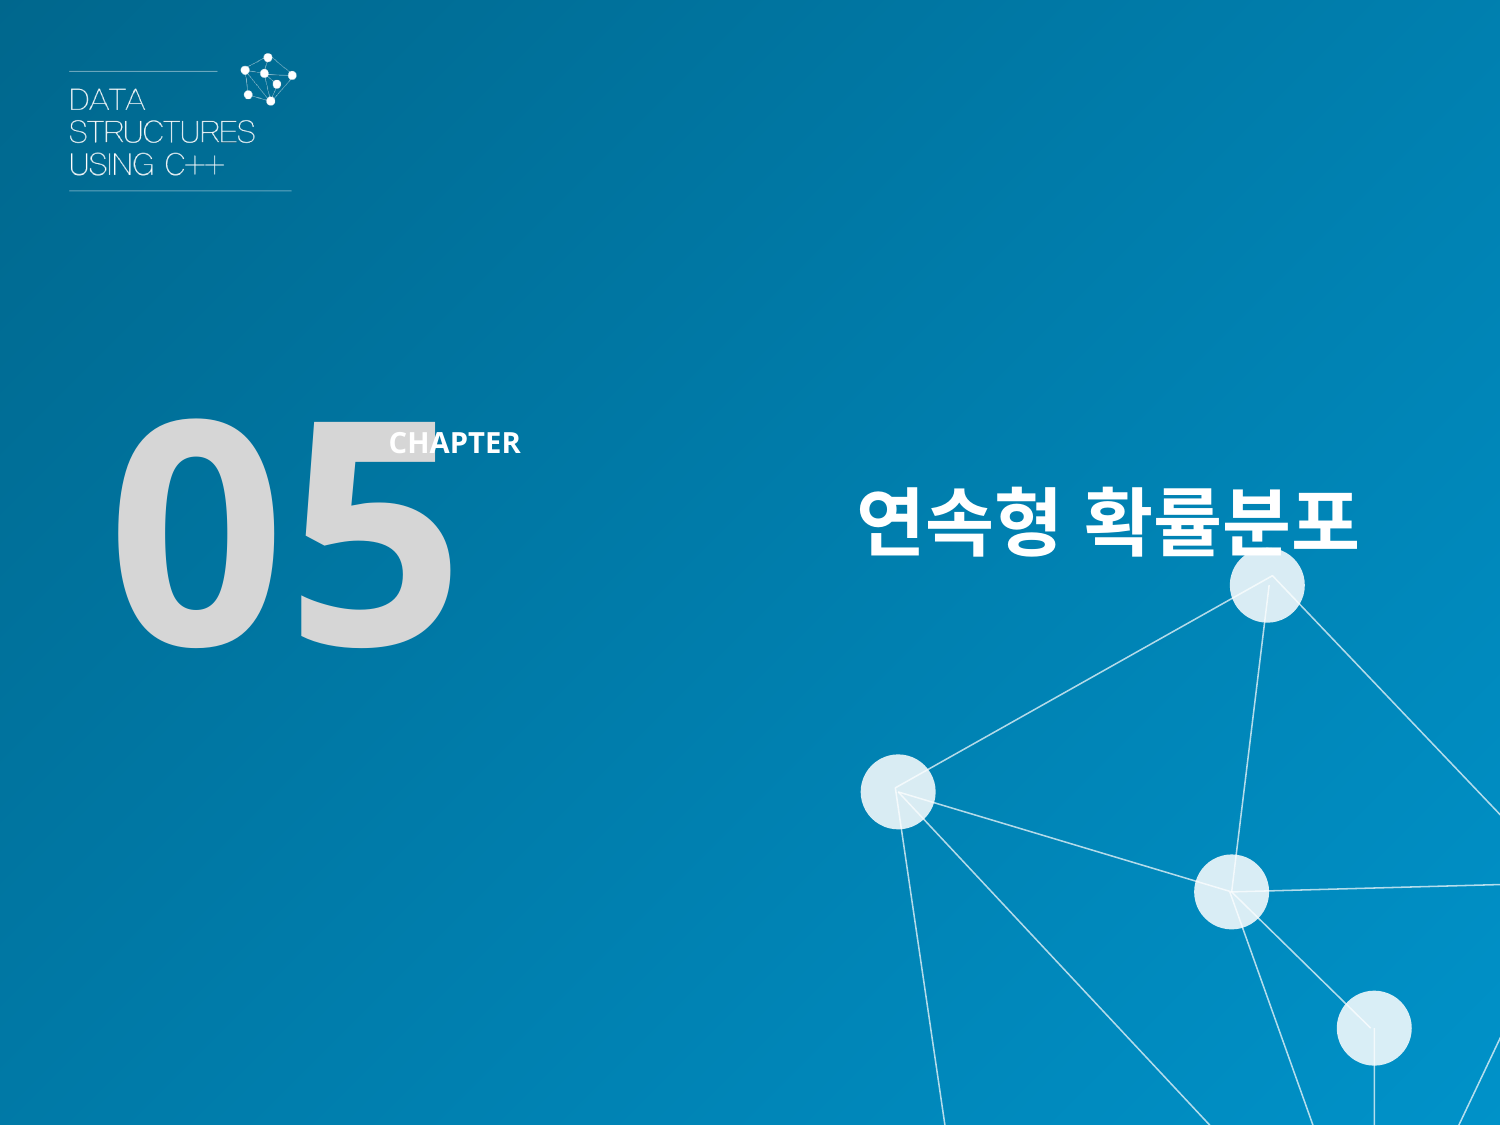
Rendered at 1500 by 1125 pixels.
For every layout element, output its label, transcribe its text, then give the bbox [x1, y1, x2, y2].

picture [264, 54, 272, 62]
picture [289, 72, 296, 79]
picture [106, 122, 117, 141]
text_box 05 [92, 400, 640, 642]
picture [245, 91, 252, 99]
picture [261, 70, 268, 77]
text_box CHAPTER [0, 321, 536, 563]
picture [321, 642, 399, 648]
picture [168, 642, 226, 648]
title 연속형 확률분포 [640, 400, 1376, 642]
picture [241, 67, 249, 74]
picture [267, 97, 275, 105]
picture [273, 81, 281, 88]
picture [202, 122, 213, 141]
